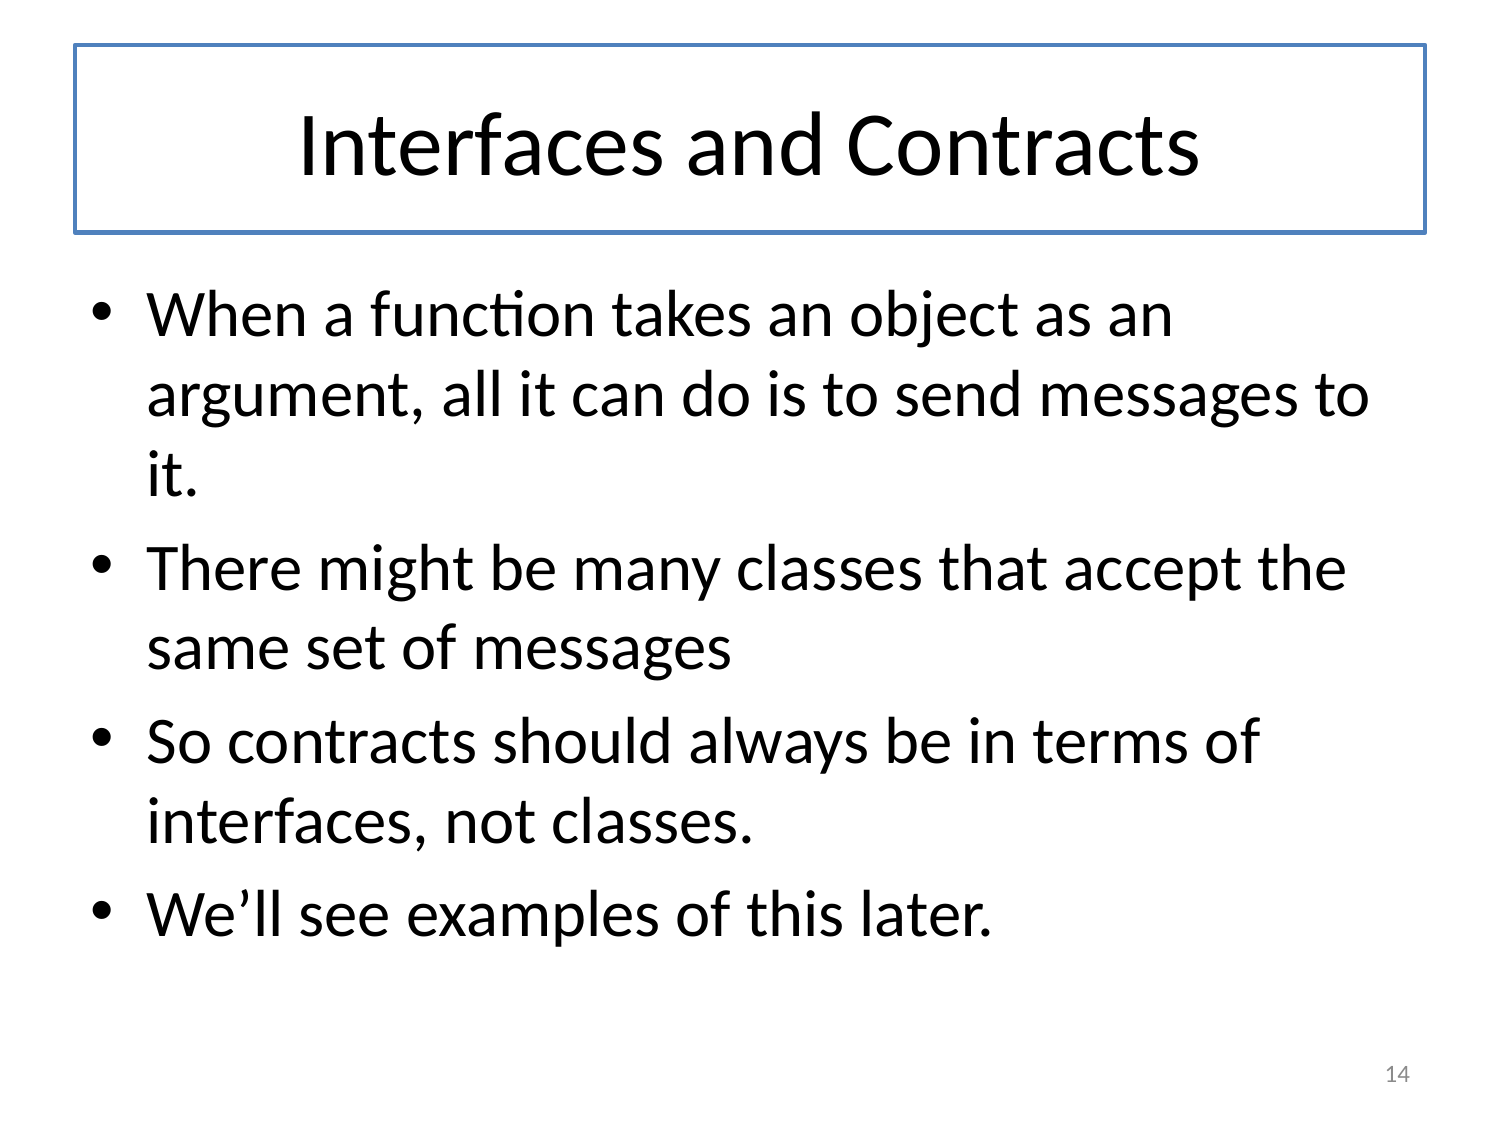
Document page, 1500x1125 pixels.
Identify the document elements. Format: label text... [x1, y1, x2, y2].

title Interfaces and Contracts [73, 43, 1427, 235]
list When a function takes an object as an argument, all it can do is to send messages to it. There might be many classes that accept the same set of messages So contracts should always be in terms of interfaces, not classes. We’ll see examples of this later. [75, 262, 1425, 1005]
slide_number 14 [1074, 1042, 1425, 1103]
